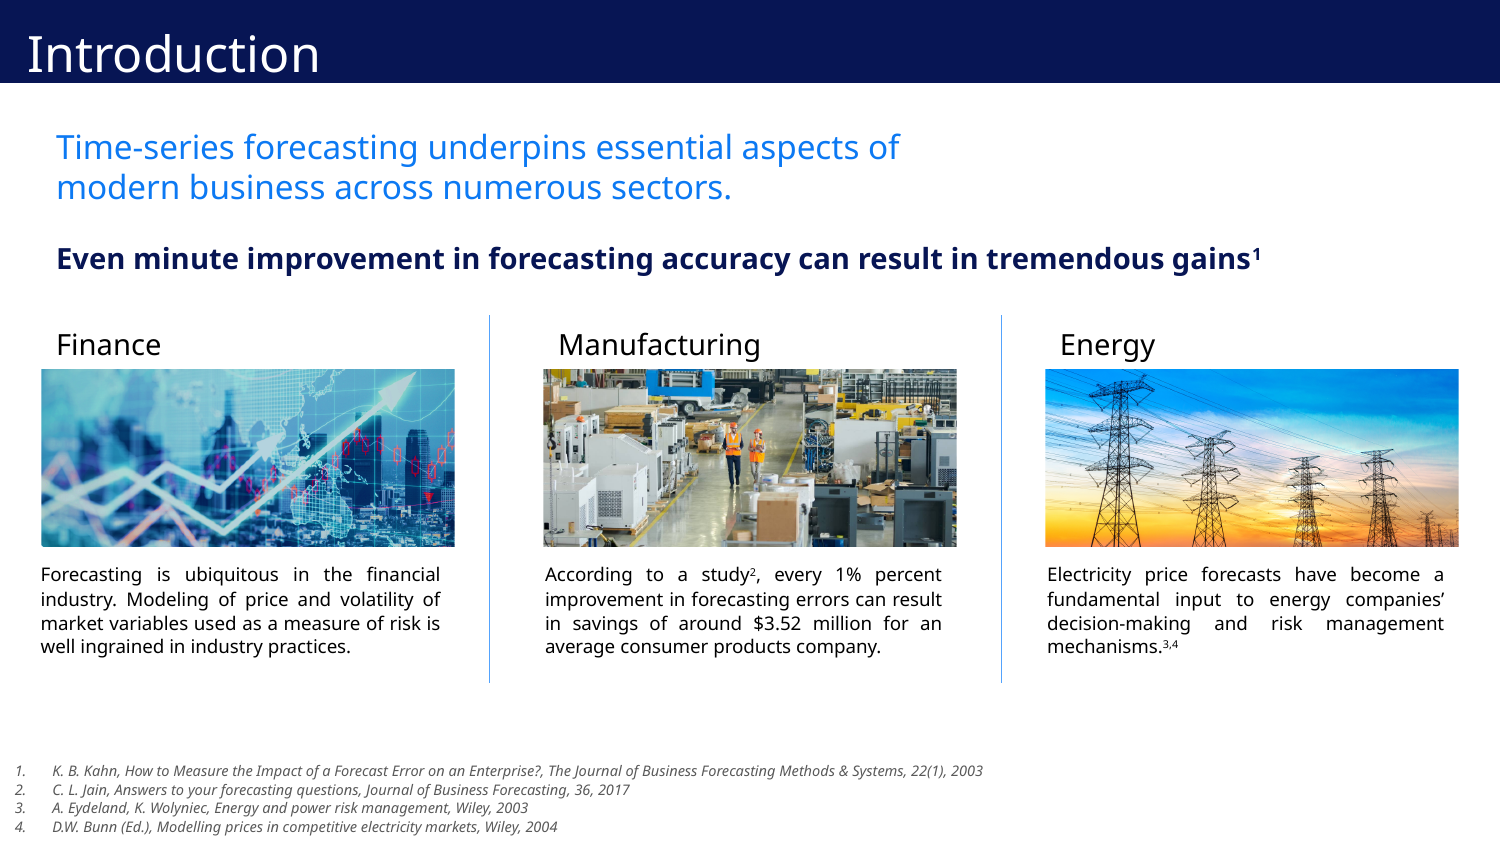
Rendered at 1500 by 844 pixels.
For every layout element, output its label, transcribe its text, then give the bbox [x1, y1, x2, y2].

picture [41, 369, 455, 547]
text_box According to a study2, every 1% percent improvement in forecasting errors can result in savings of around $3.52 million for an average consumer products company. [530, 554, 957, 666]
text_box Time-series forecasting underpins essential aspects of modern business across numerous sectors. [41, 119, 943, 214]
text_box Introduction [12, 15, 411, 91]
text_box [0, 0, 1500, 85]
text_box Even minute improvement in forecasting accuracy can result in tremendous gains1 [41, 230, 1368, 283]
picture [543, 369, 957, 547]
text_box Forecasting is ubiquitous in the financial industry. Modeling of price and volatility of market variables used as a measure of risk is well ingrained in industry practices. [25, 554, 455, 666]
text_box K. B. Kahn, How to Measure the Impact of a Forecast Error on an Enterprise?, The Journal of Business Forecasting Methods & Systems, 22(1), 2003 C. L. Jain, Answers to your forecasting questions, Journal of Business Forecasting, 36, 2017 A. Eydeland, K. Wolyniec, Energy and power risk management, Wiley, 2003 D.W. Bunn (Ed.), Modelling prices in competitive electricity markets, Wiley, 2004 [0, 753, 1487, 843]
text_box Energy [1045, 318, 1298, 368]
picture [1318, 369, 1459, 413]
text_box Finance [41, 318, 197, 368]
text_box Electricity price forecasts have become a fundamental input to energy companies’ decision-making and risk management mechanisms.3,4 [1032, 554, 1459, 666]
picture [1045, 369, 1459, 547]
text_box Manufacturing [543, 318, 796, 367]
